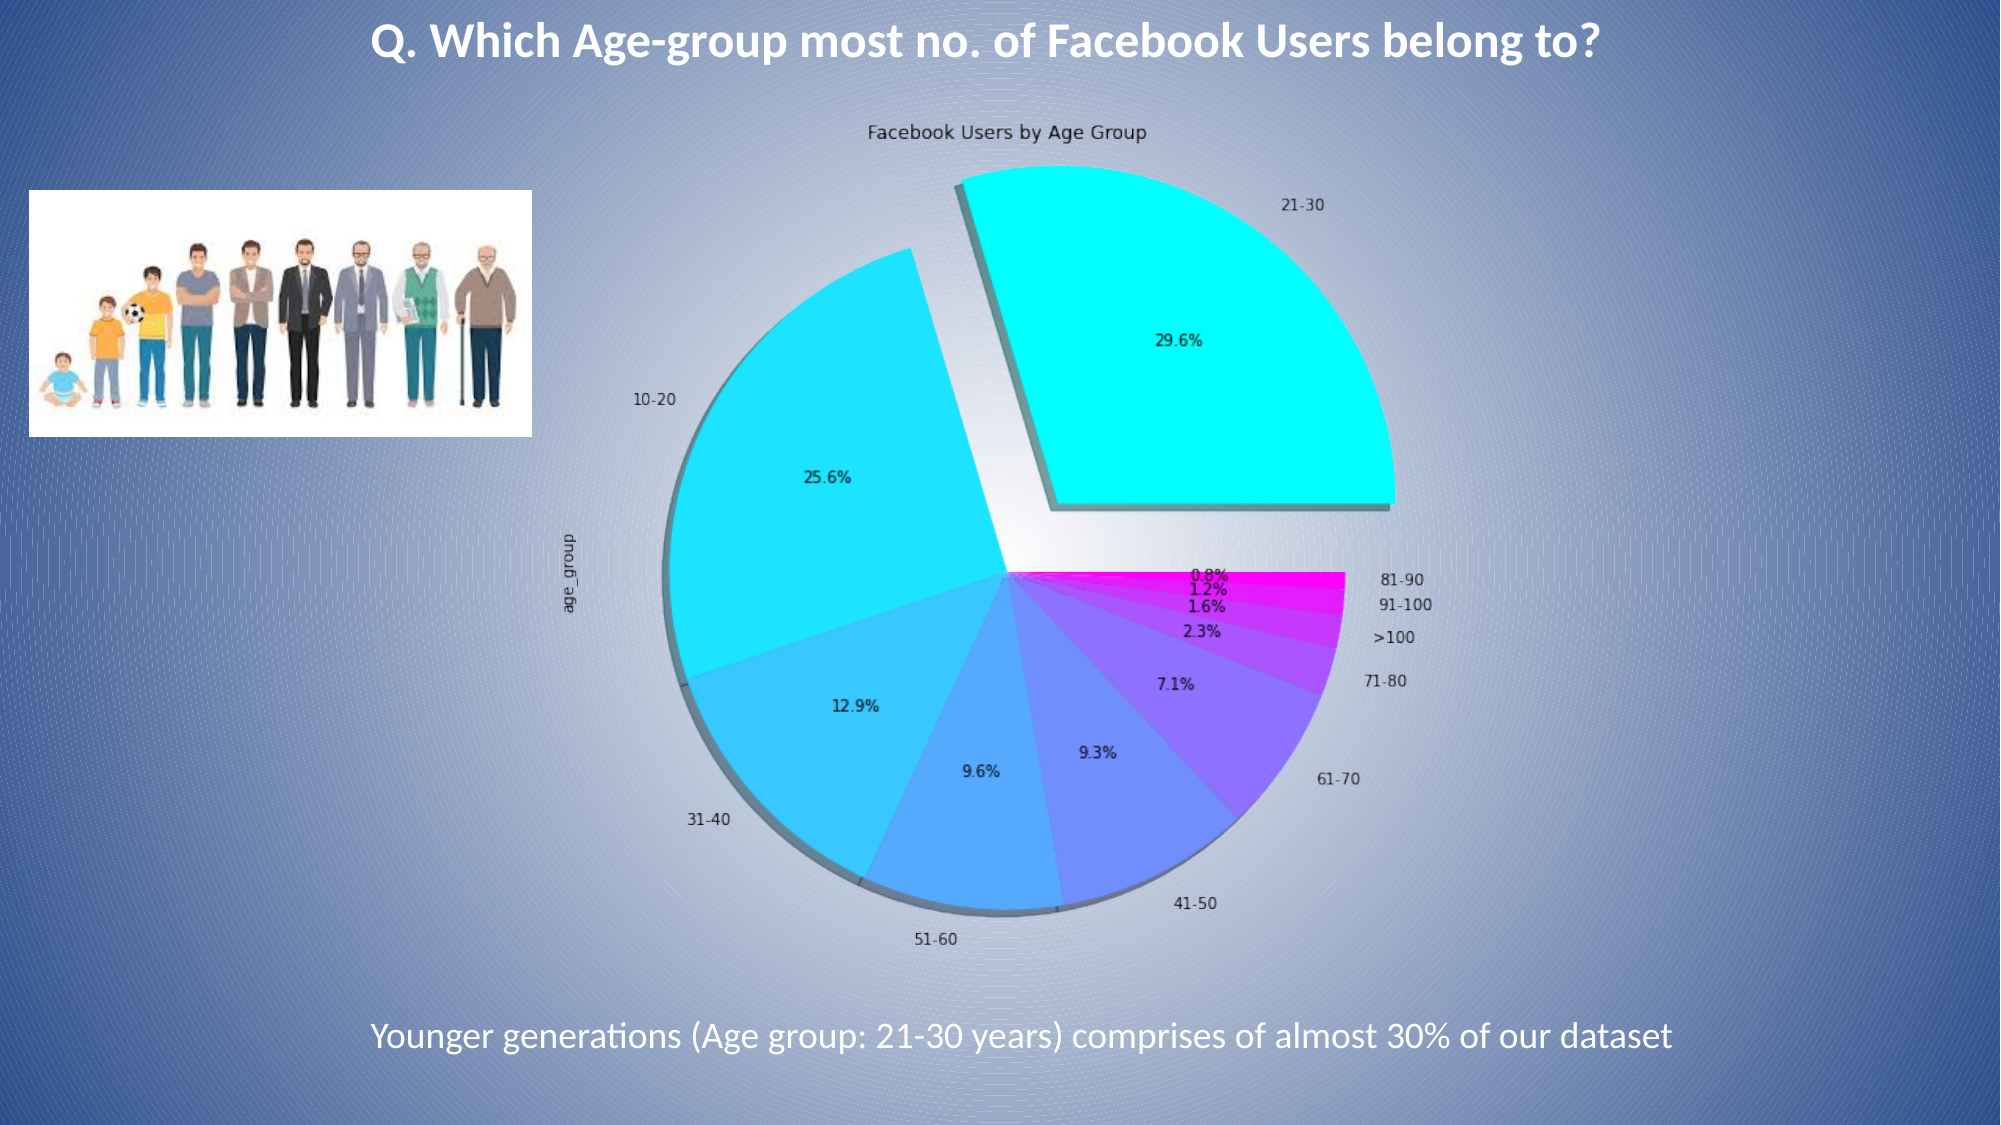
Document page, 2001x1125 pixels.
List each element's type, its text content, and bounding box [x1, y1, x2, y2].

text_box Q. Which Age-group most no. of Facebook Users belong to? [355, 0, 1676, 75]
picture [29, 190, 532, 437]
picture [552, 113, 1443, 1006]
text_box Younger generations (Age group: 21-30 years) comprises of almost 30% of our dataset [355, 1003, 1783, 1064]
